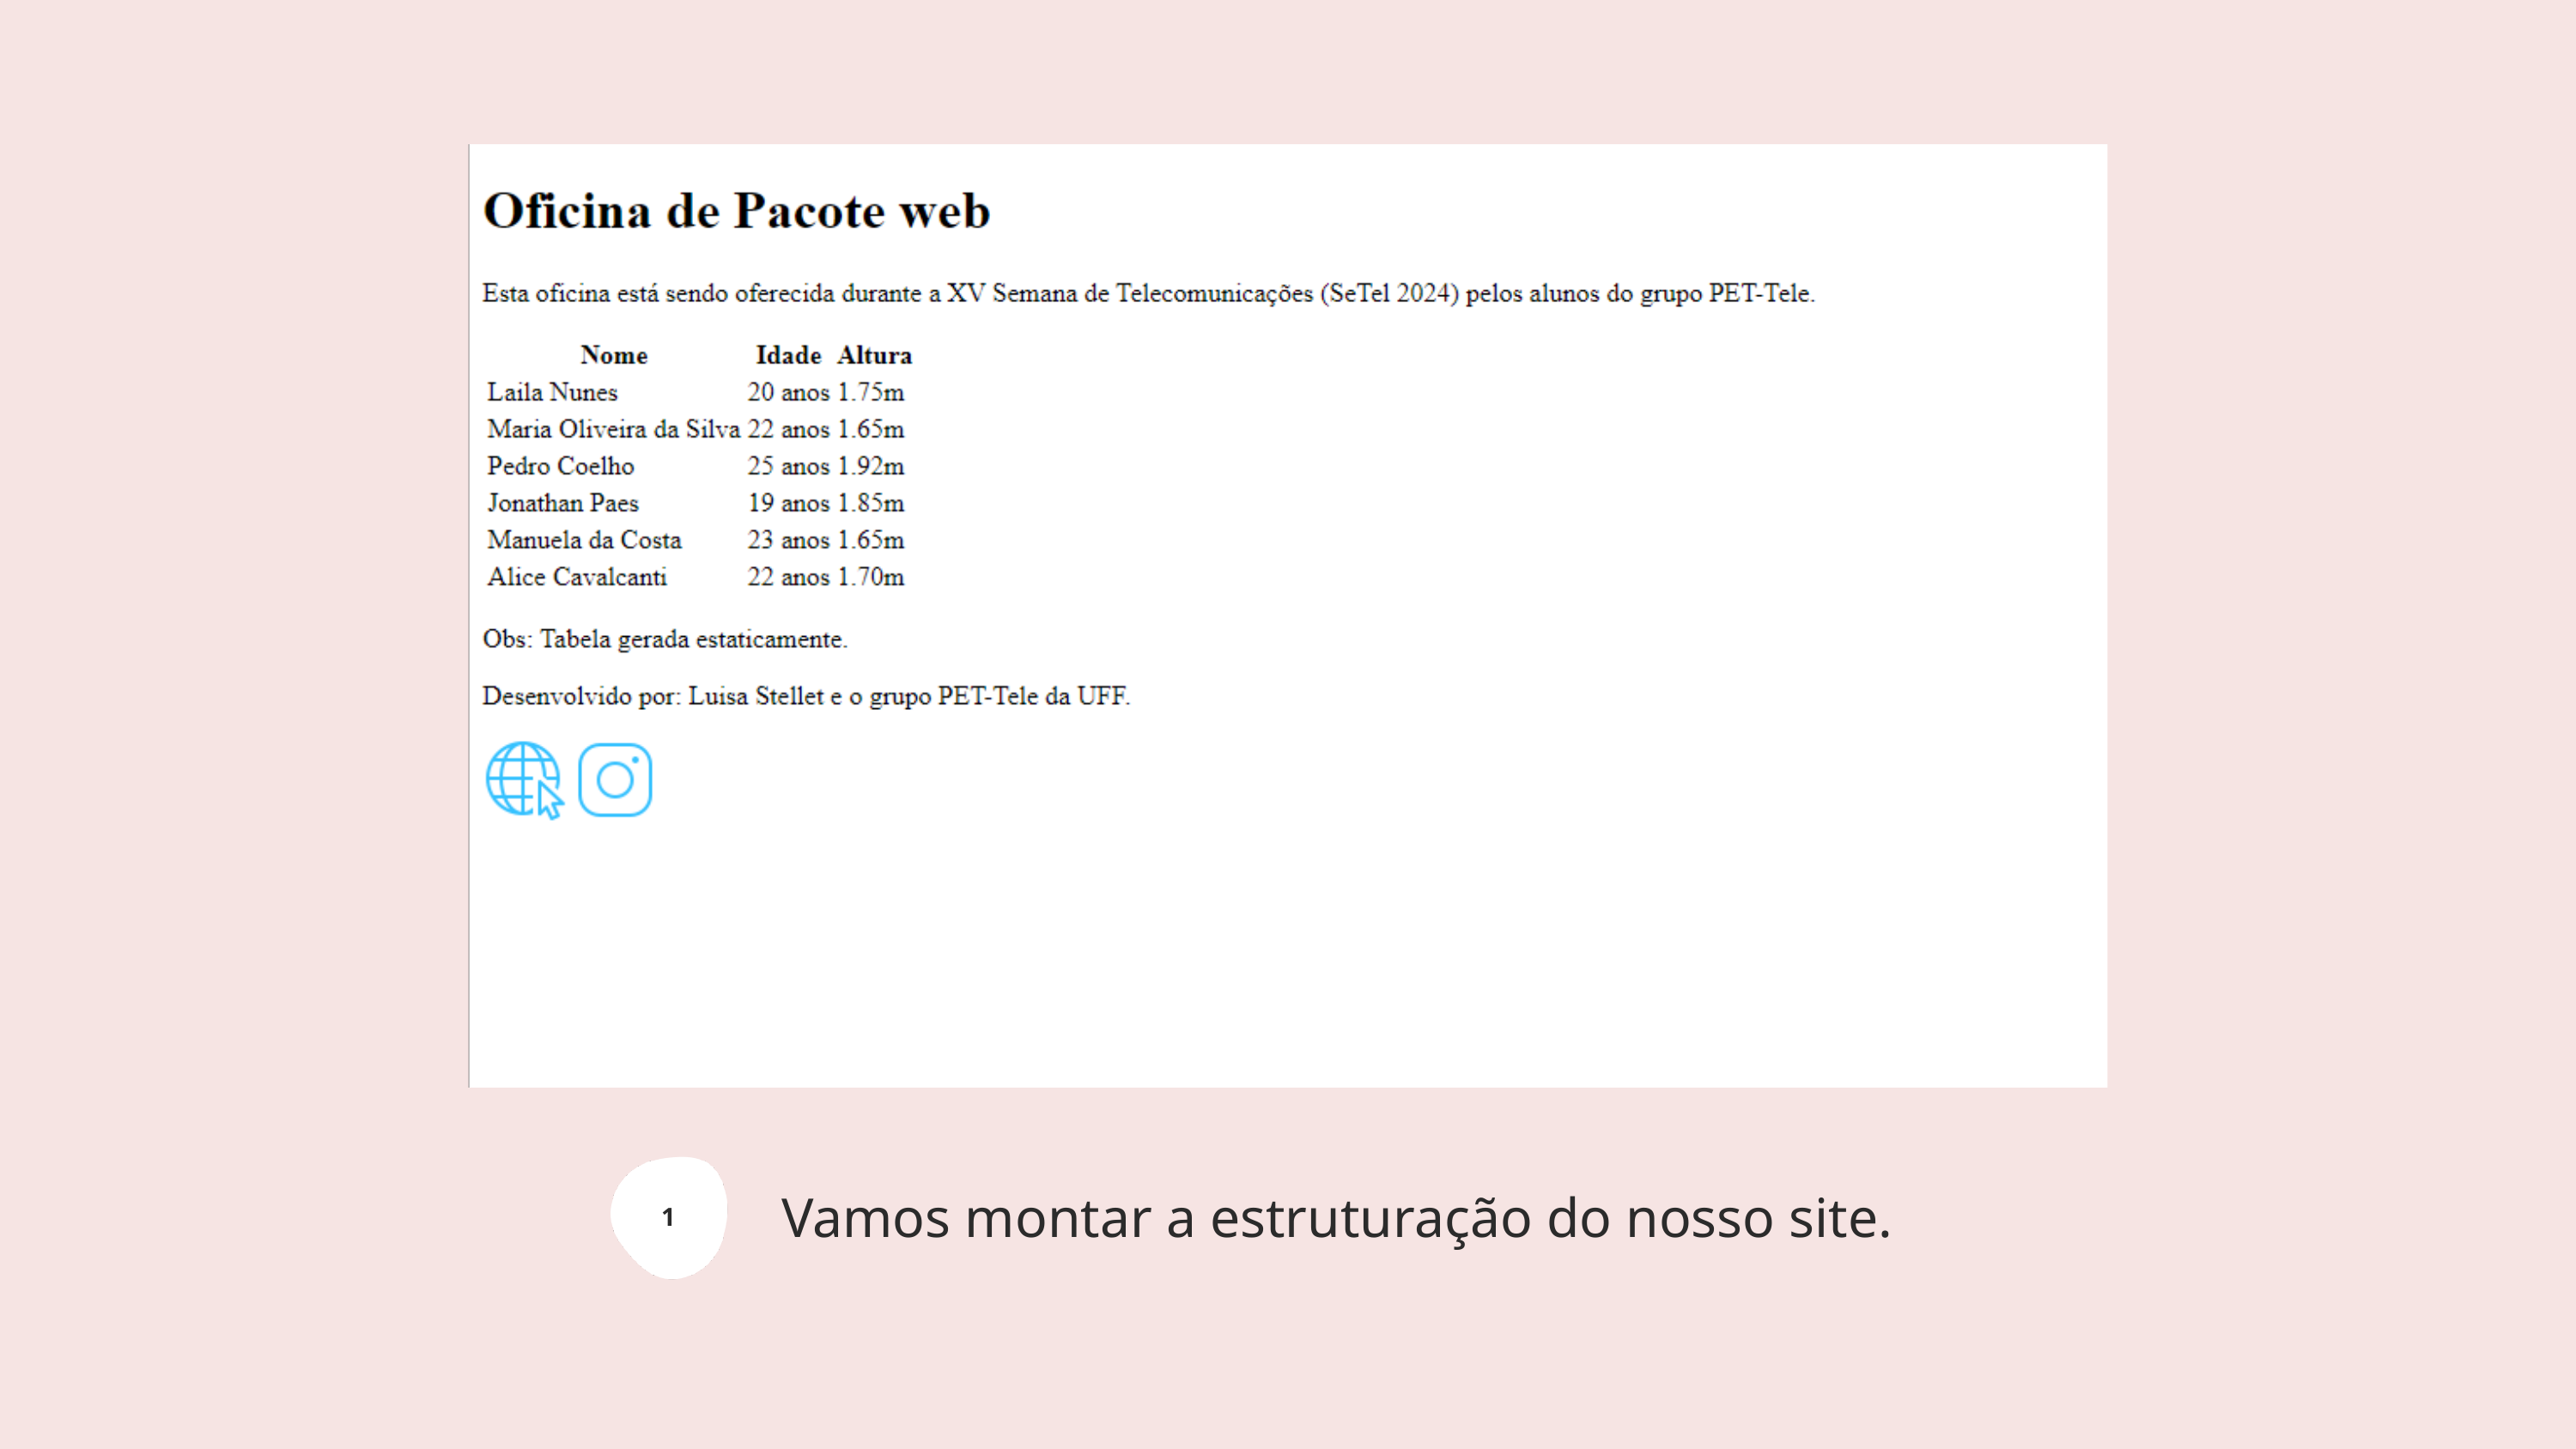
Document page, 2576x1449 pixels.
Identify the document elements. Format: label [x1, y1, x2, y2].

text_box [609, 1156, 1967, 1280]
text_box [468, 144, 2108, 1088]
